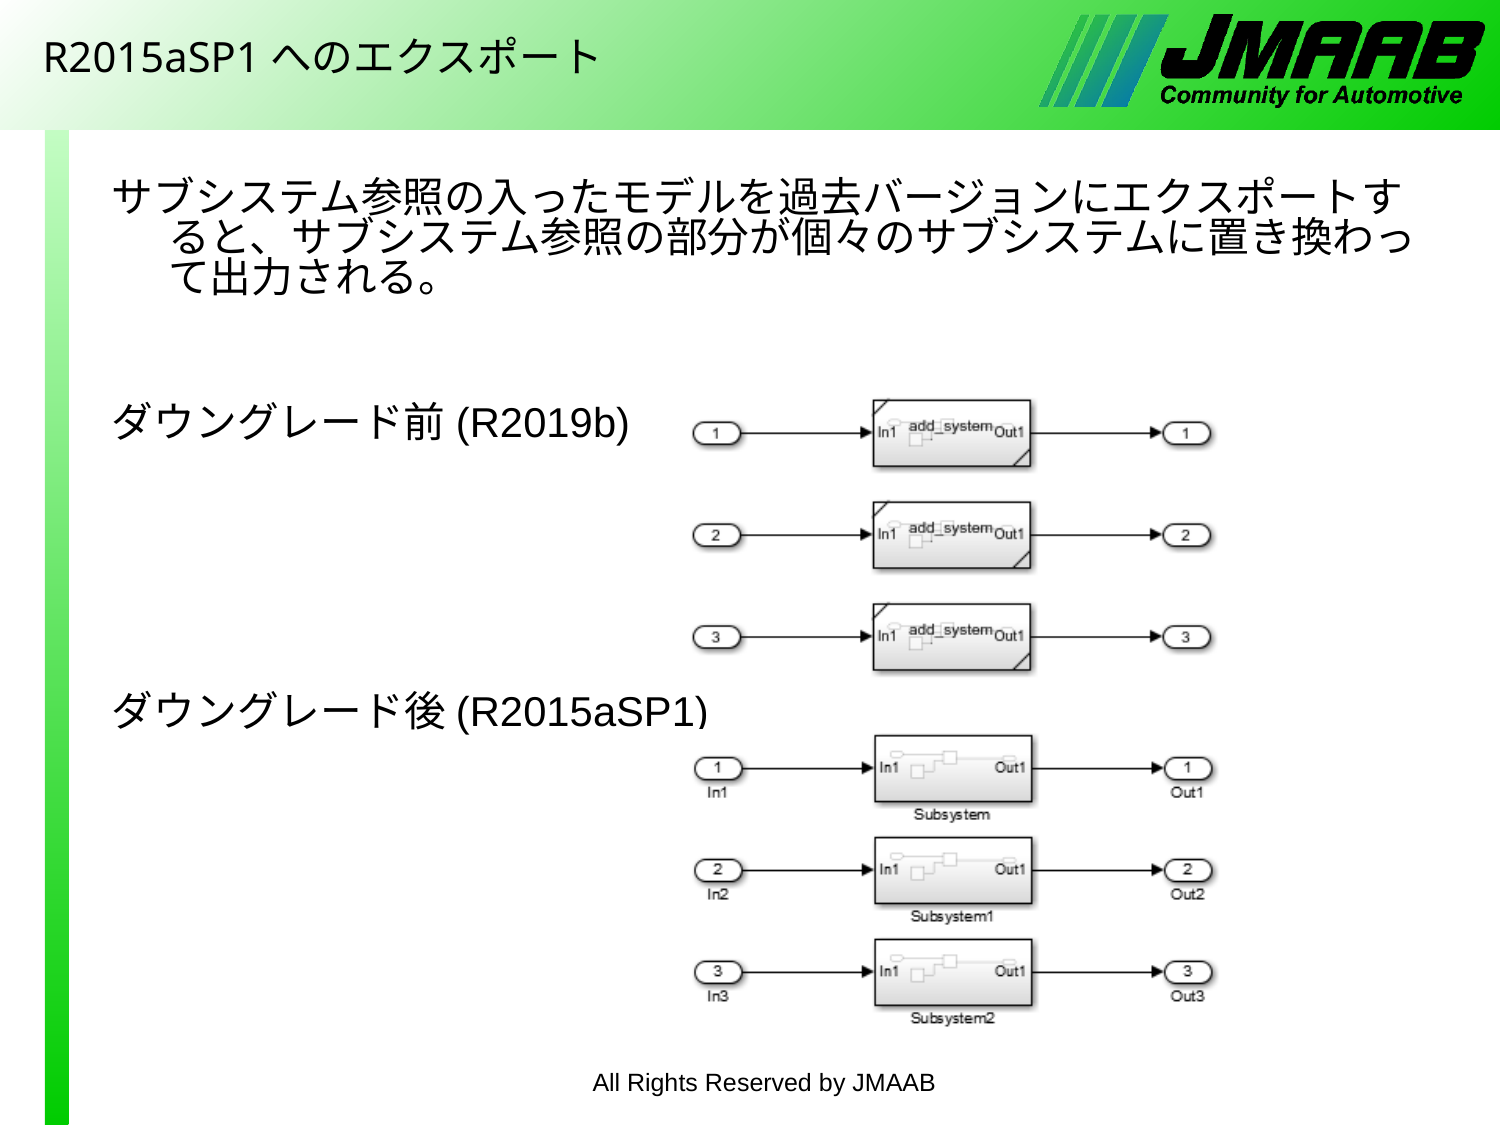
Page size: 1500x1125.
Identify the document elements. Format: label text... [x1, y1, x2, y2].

picture [1036, 11, 1486, 109]
picture [682, 729, 1227, 1034]
list サブシステム参照の入ったモデルを過去バージョンにエクスポートすると、サブシステム参照の部分が個々のサブシステムに置き換わって出力される。 ダウングレード前(R2019b) ダウングレード後(R2015aSP1) [96, 172, 1447, 1047]
picture [682, 392, 1238, 683]
title R2015aSP1へのエクスポート [27, 21, 1057, 91]
